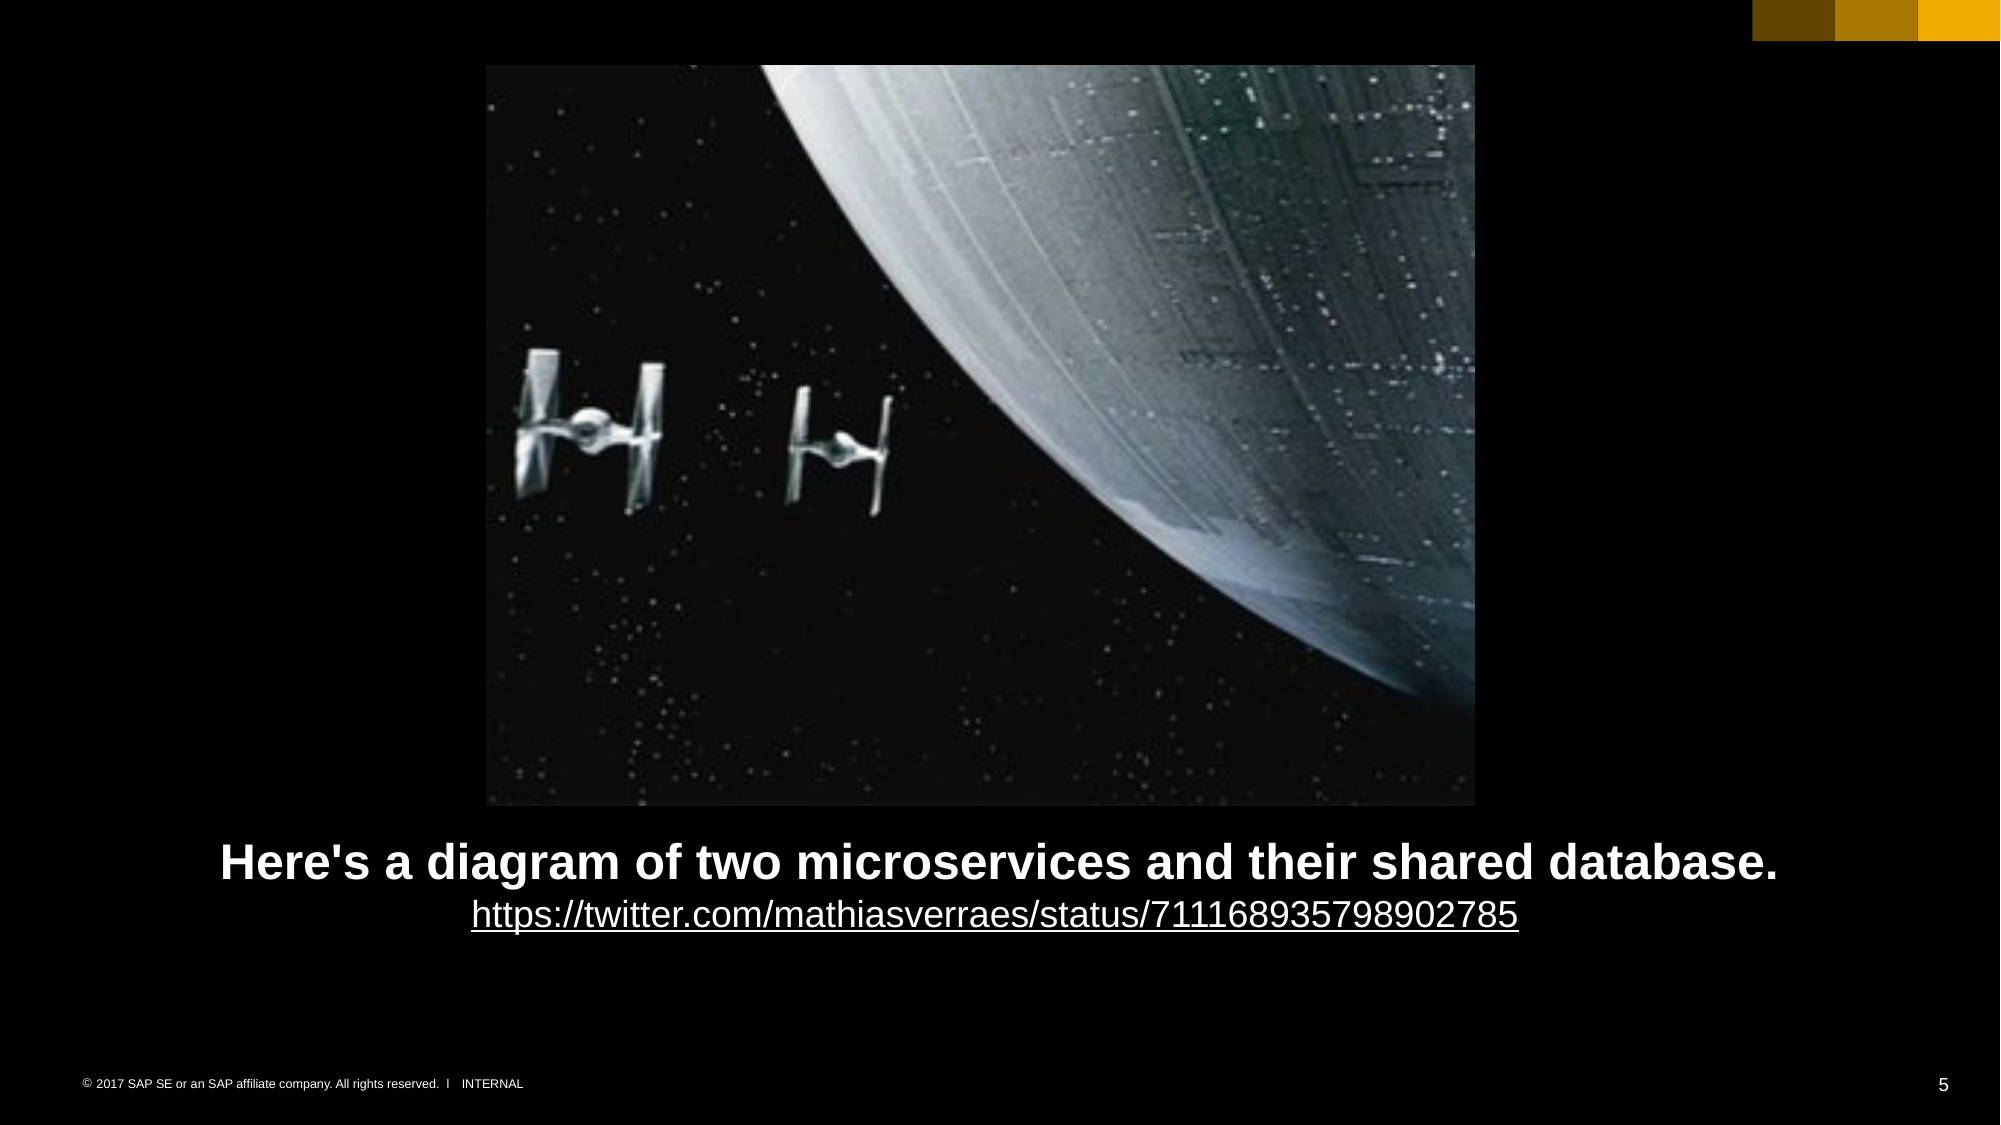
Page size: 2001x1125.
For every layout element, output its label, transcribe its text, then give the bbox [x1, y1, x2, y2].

text_box Here's a diagram of two microservices and their shared database. https://twitter.com/mathiasverraes/status/711168935798902785 [137, 822, 1863, 943]
picture [486, 64, 1475, 807]
